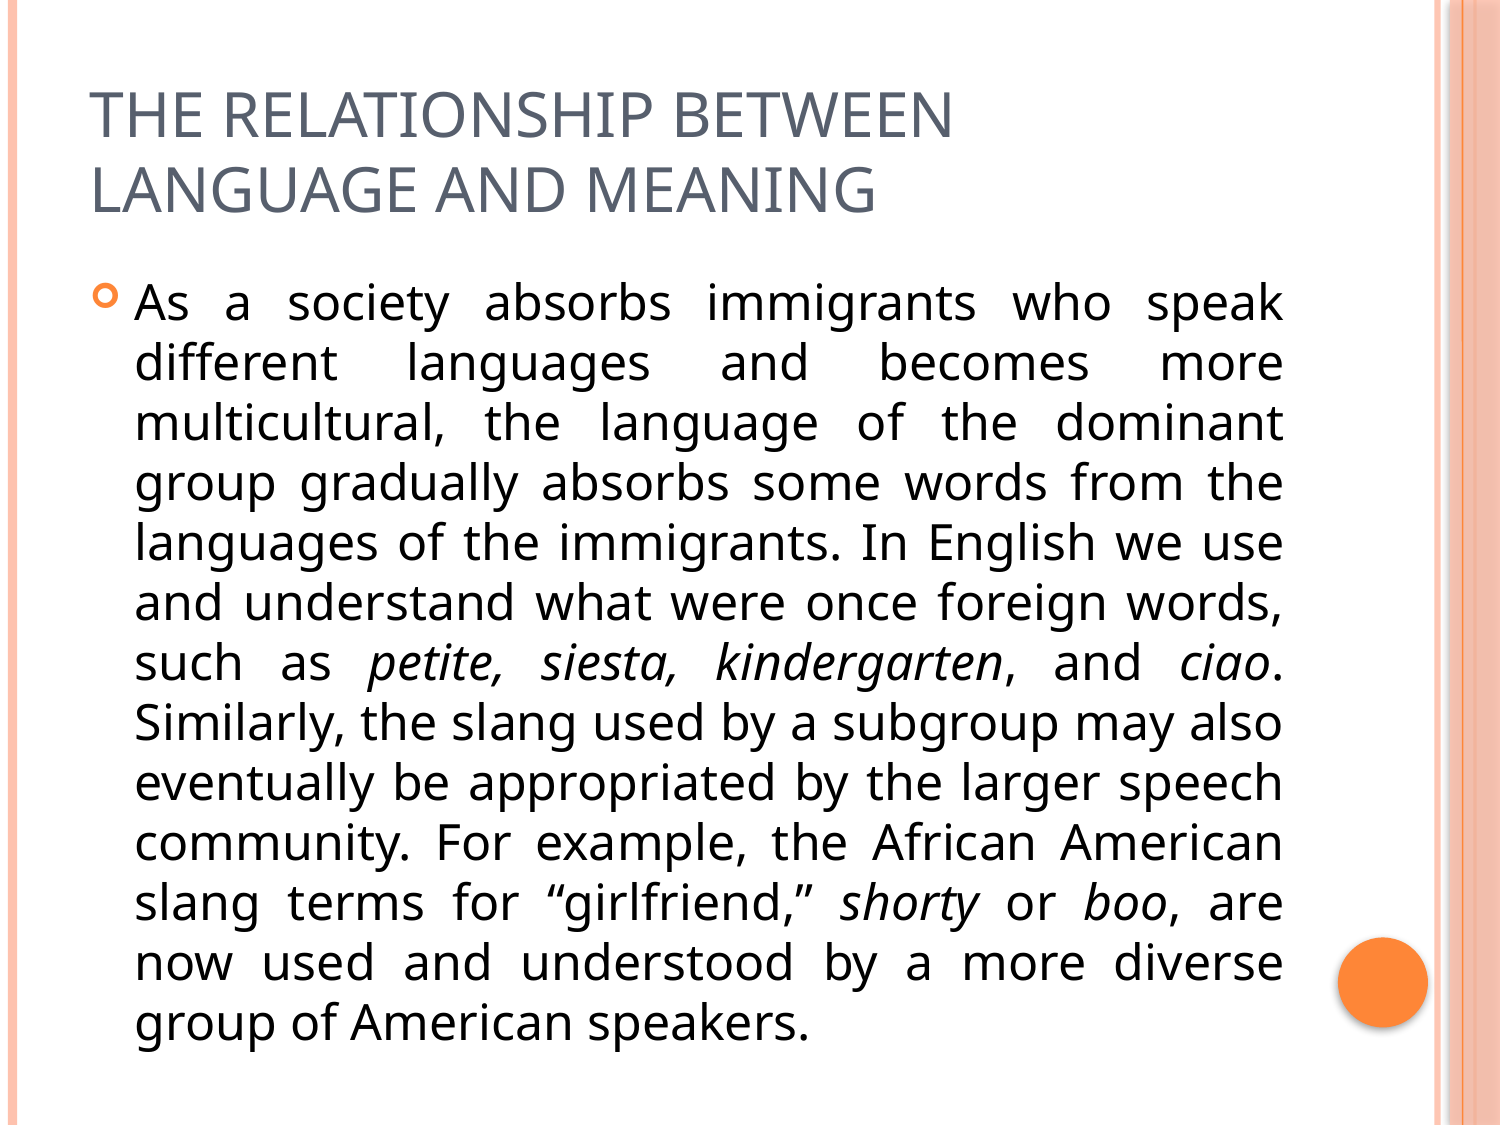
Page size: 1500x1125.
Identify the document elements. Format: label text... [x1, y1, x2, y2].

list As a society absorbs immigrants who speak different languages and becomes more multicultural, the language of the dominant group gradually absorbs some words from the languages of the immigrants. In English we use and understand what were once foreign words, such as petite, siesta, kindergarten, and ciao. Similarly, the slang used by a subgroup may also eventually be appropriated by the larger speech community. For example, the African American slang terms for “girlfriend,” shorty or boo, are now used and understood by a more diverse group of American speakers. [75, 262, 1300, 1062]
title The Relationship Between Language and Meaning [75, 45, 1300, 233]
